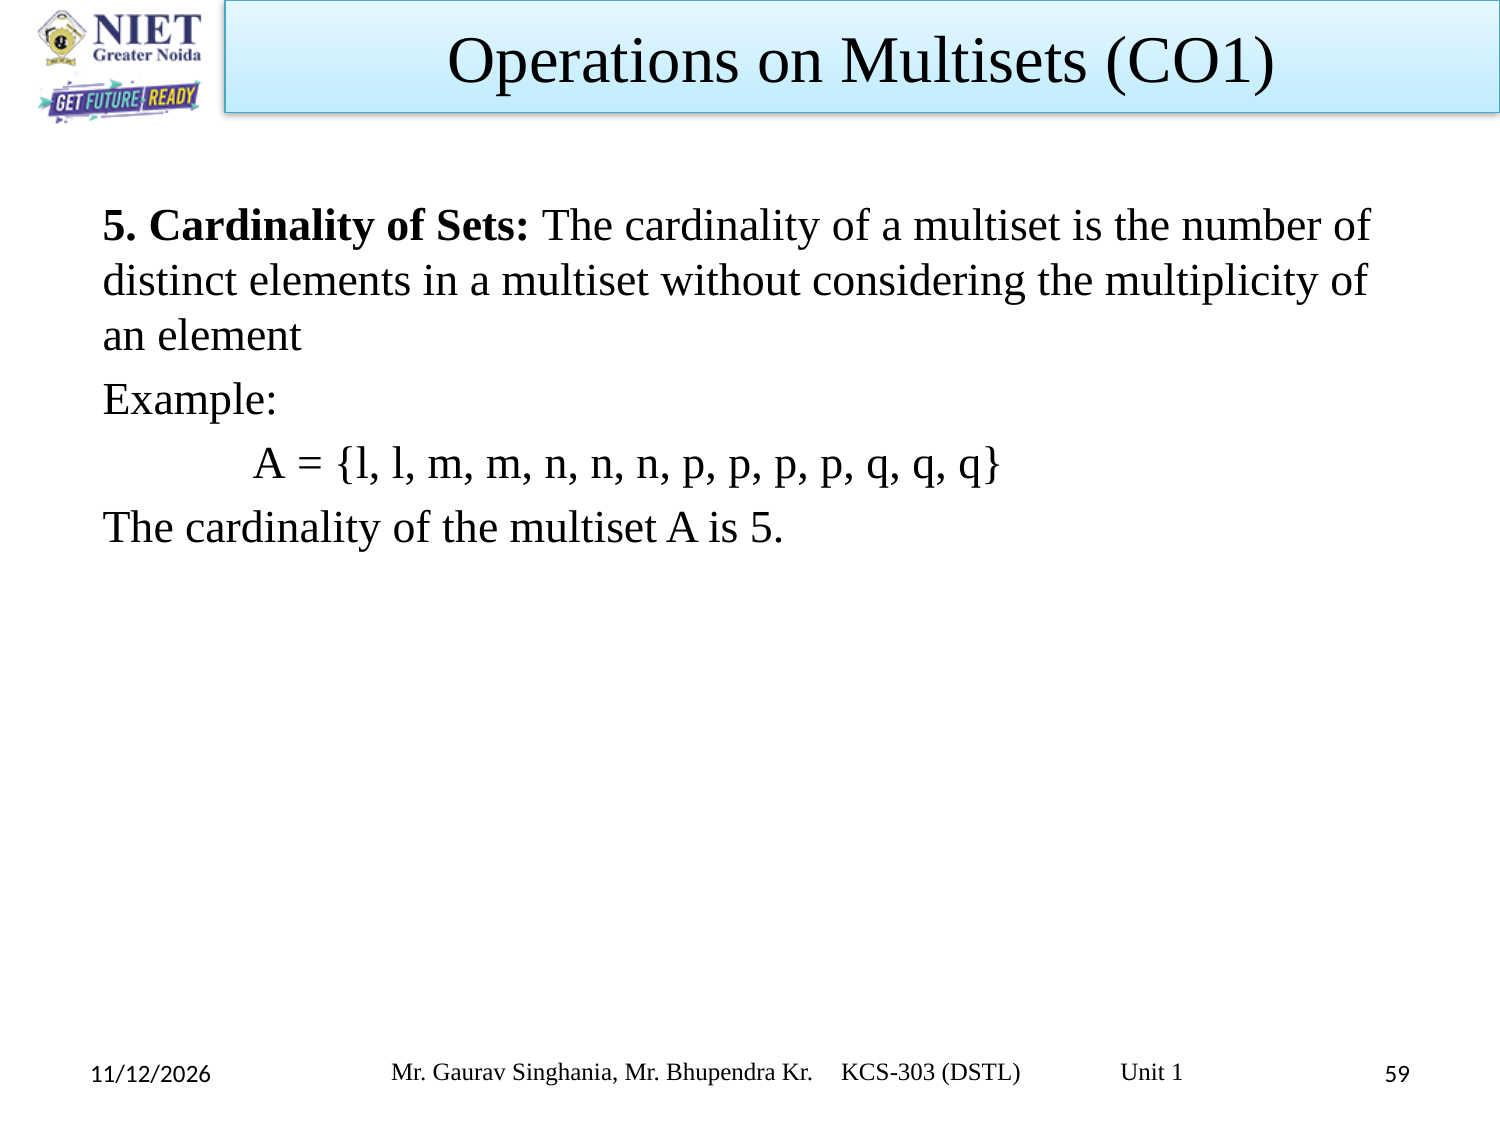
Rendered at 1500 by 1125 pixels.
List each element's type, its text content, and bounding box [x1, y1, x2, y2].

footer Mr. Gaurav Singhania, Mr. Bhupendra Kr. KCS-303 (DSTL) Unit 1 [375, 1040, 1200, 1100]
list 5. Cardinality of Sets: The cardinality of a multiset is the number of distinct elements in a multiset without considering the multiplicity of an element Example: A = {l, l, m, m, n, n, n, p, p, p, p, q, q, q} The cardinality of the multiset A is 5. [87, 187, 1438, 930]
slide_number 59 [1074, 1042, 1425, 1103]
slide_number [75, 1042, 425, 1103]
text_box Operations on Multisets (CO1) [238, 0, 1500, 113]
picture [0, 0, 238, 135]
